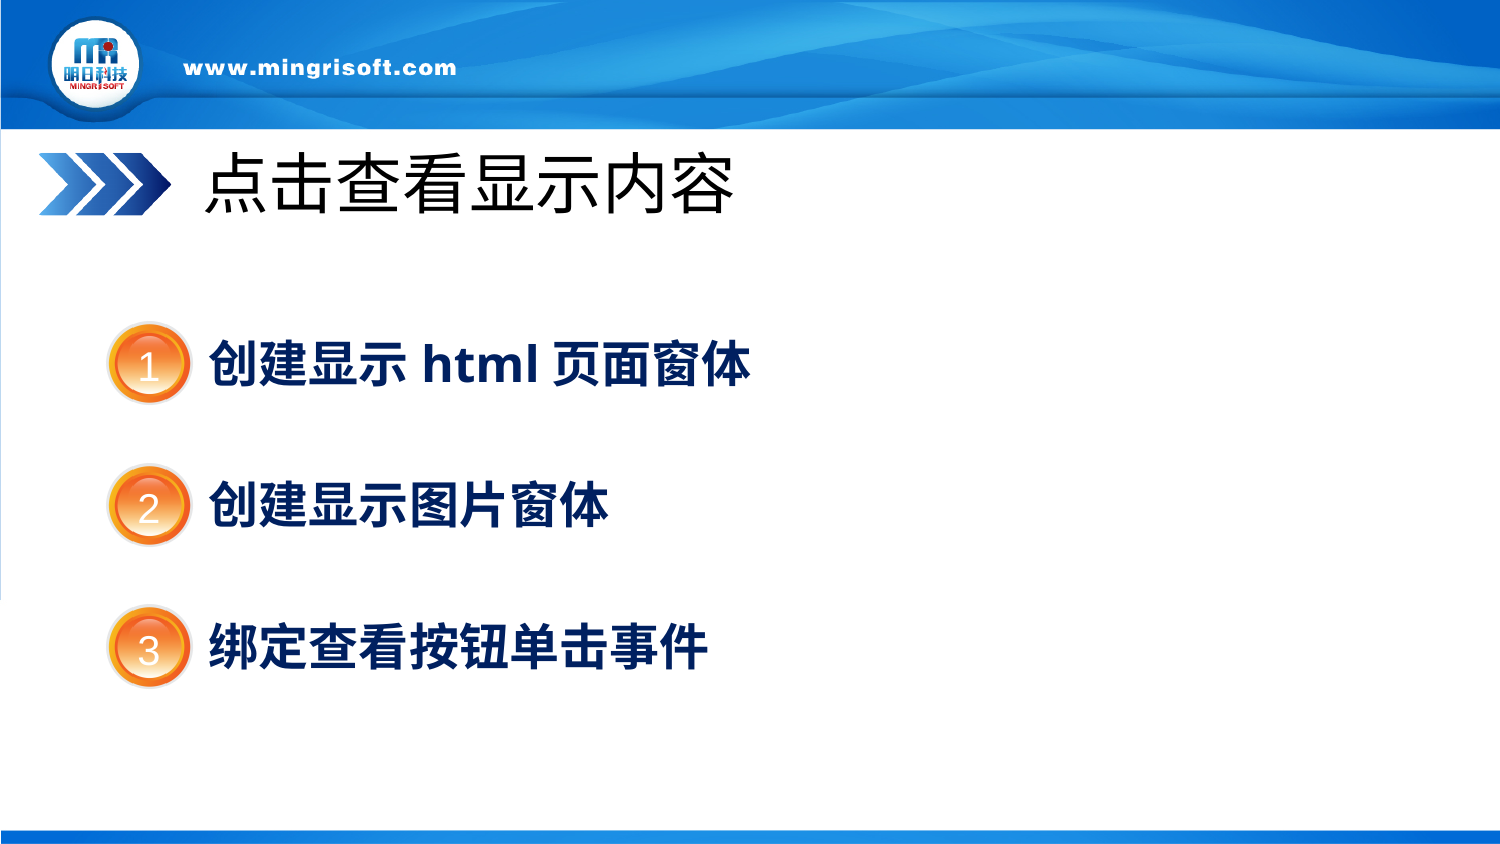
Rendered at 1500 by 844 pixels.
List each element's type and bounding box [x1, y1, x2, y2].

picture [0, 0, 1500, 844]
text_box [100, 456, 939, 552]
text_box [100, 315, 1477, 411]
text_box [100, 598, 1158, 694]
text_box [12, 134, 1477, 235]
